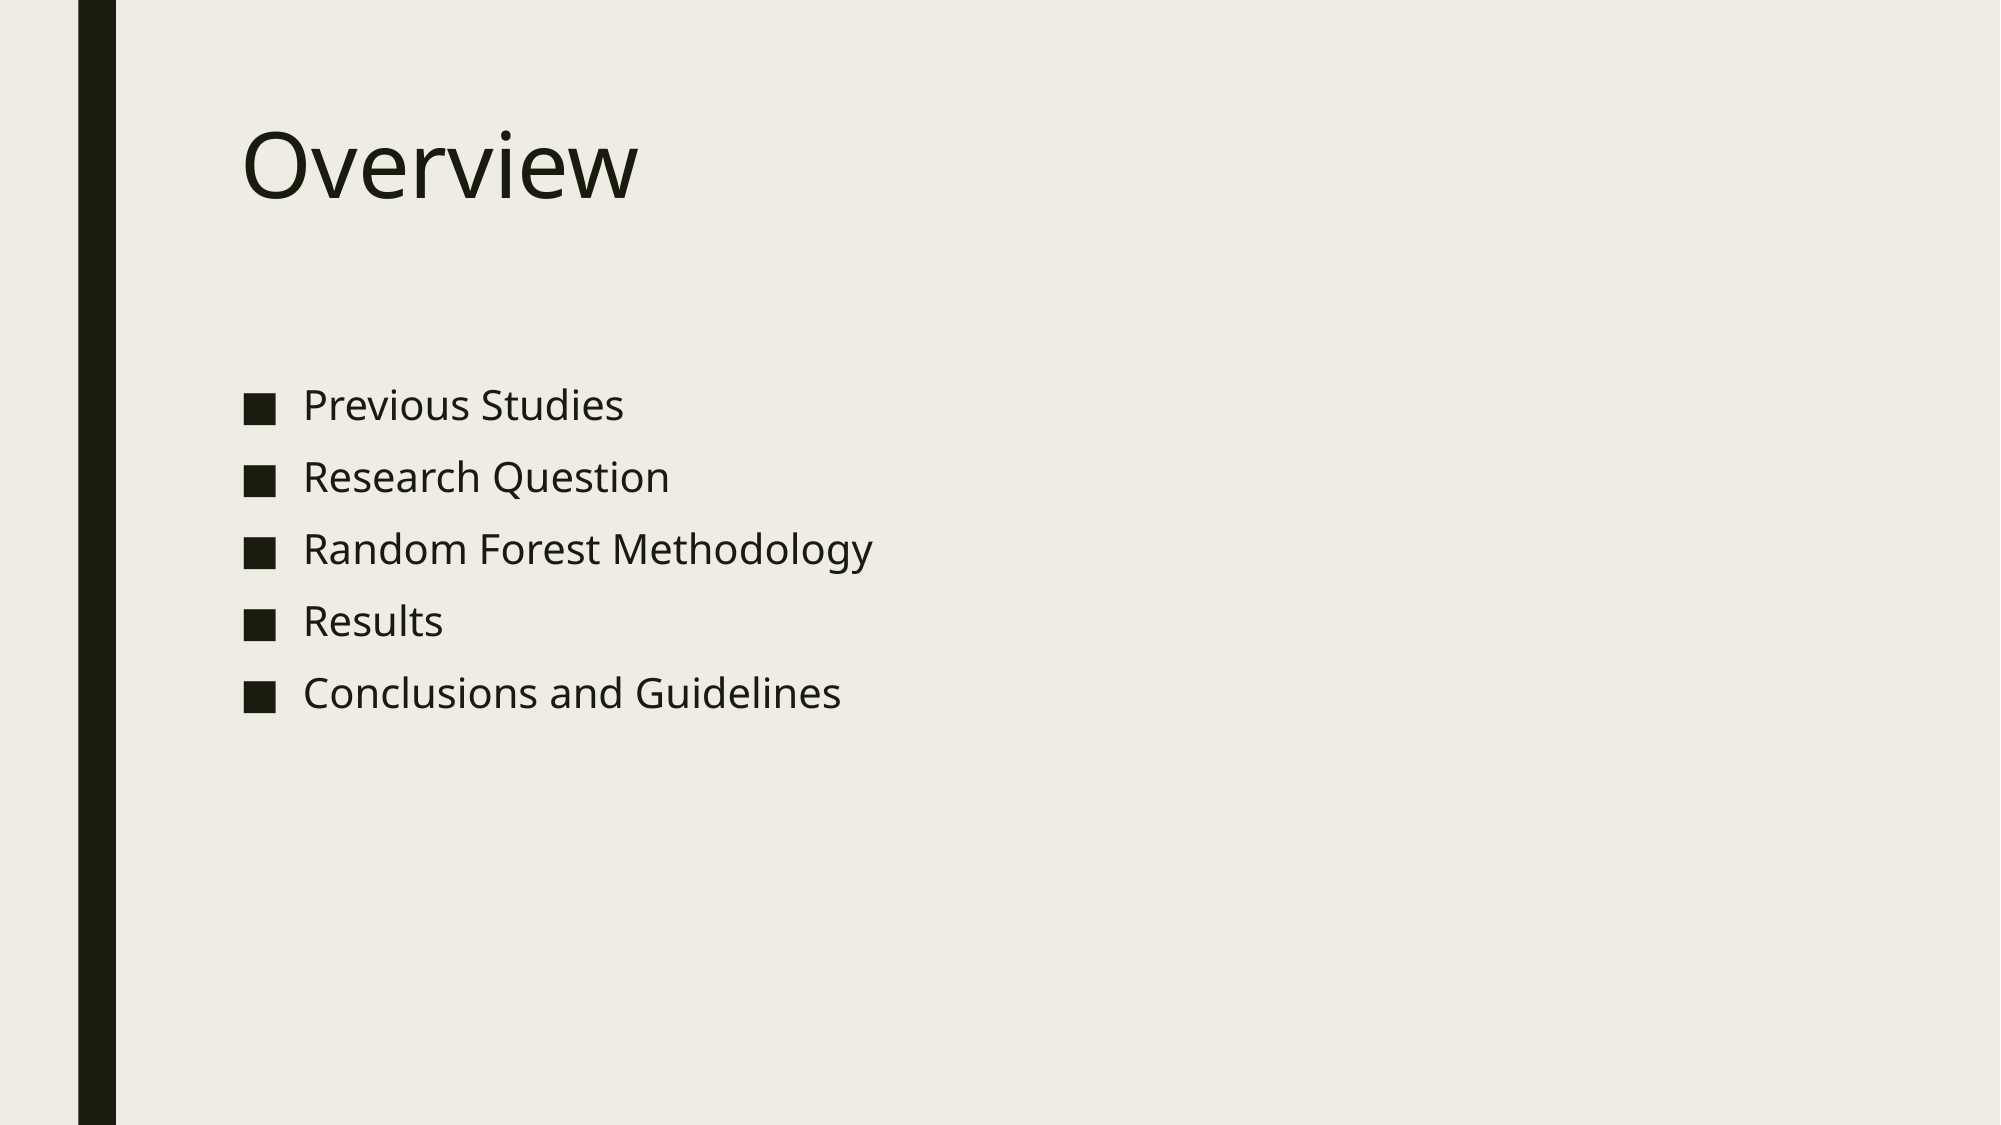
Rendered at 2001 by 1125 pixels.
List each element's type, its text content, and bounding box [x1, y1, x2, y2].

title Overview [225, 112, 1800, 357]
list Previous Studies Research Question Random Forest Methodology Results Conclusions and Guidelines [225, 375, 1800, 963]
